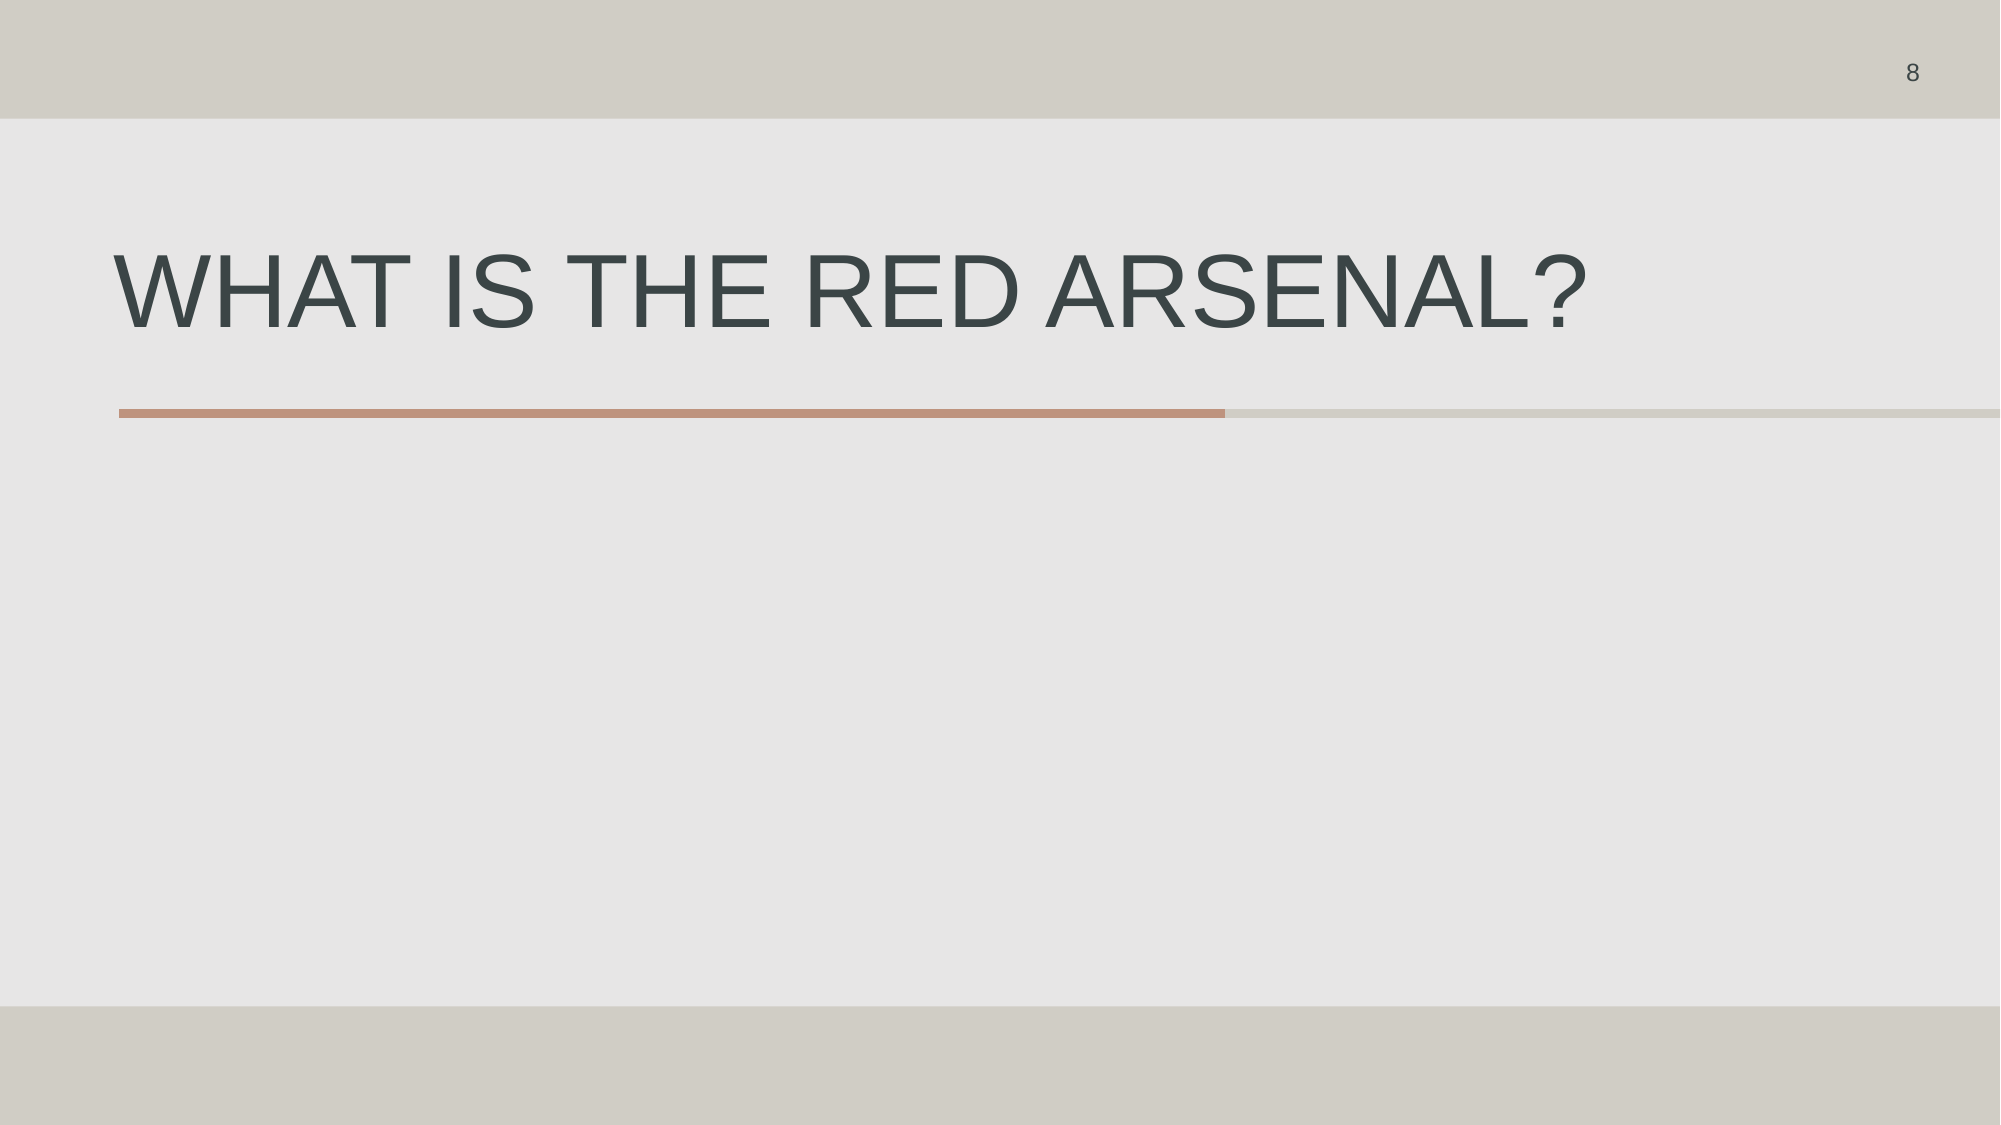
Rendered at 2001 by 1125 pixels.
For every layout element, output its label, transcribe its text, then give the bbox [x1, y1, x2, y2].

slide_number 8 [1660, 49, 1935, 95]
title What is the Red arsenal? [98, 239, 1824, 335]
